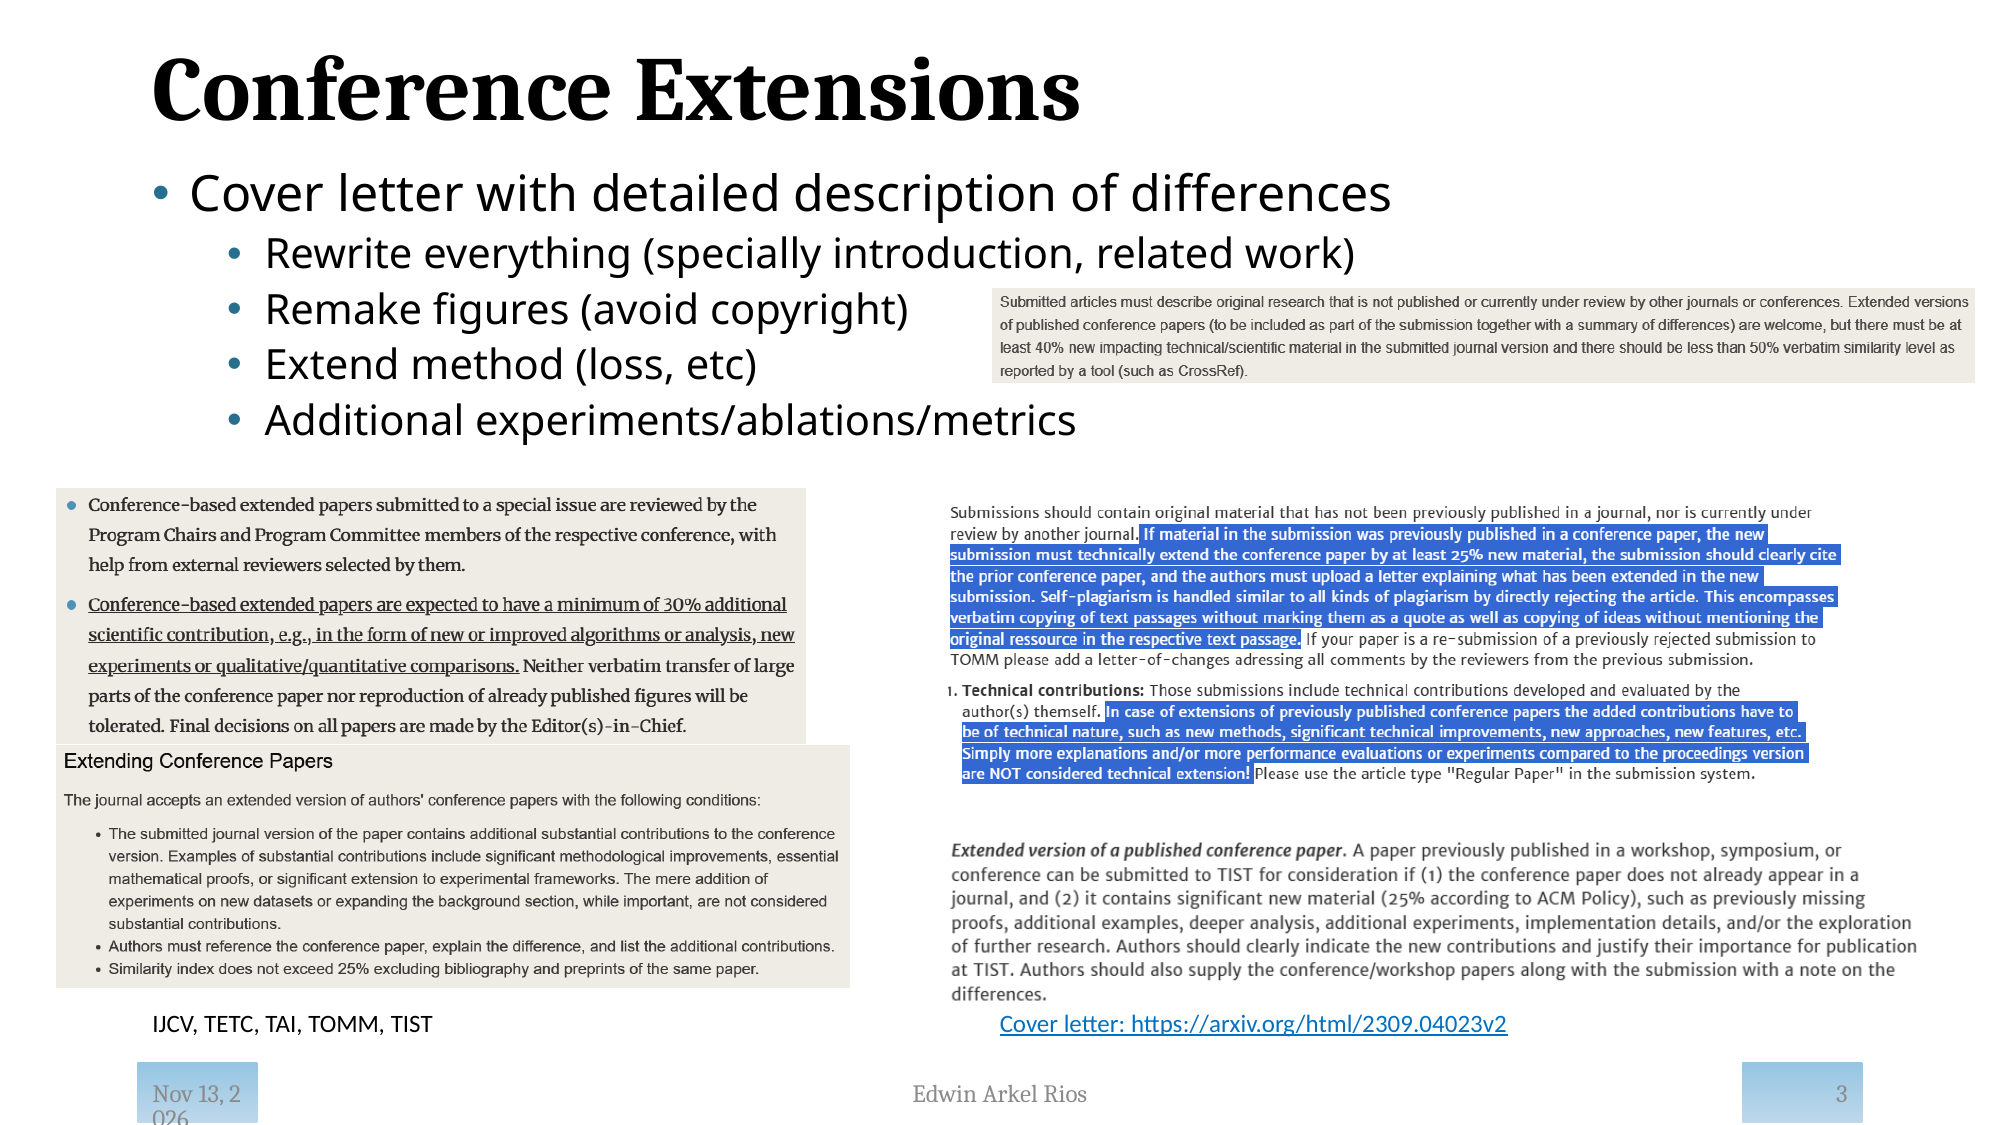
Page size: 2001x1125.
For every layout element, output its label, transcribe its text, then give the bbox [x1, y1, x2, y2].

picture [56, 488, 806, 744]
picture [56, 745, 850, 988]
list IJCV, TETC, TAI, TOMM, TIST Cover letter: https://arxiv.org/html/2309.04023v2 [137, 1003, 1863, 1058]
picture [936, 495, 1851, 787]
picture [992, 288, 1975, 383]
picture [945, 832, 1920, 1008]
slide_number 3 [1742, 1062, 1863, 1123]
footer Edwin Arkel Rios [662, 1062, 1338, 1123]
title Conference Extensions [137, 25, 1863, 156]
list Cover letter with detailed description of differences Rewrite everything (specially introduction, related work) Remake figures (avoid copyright) Extend method (loss, etc) Additional experiments/ablations/metrics [137, 161, 1863, 947]
slide_number Apr-25 [137, 1062, 258, 1123]
